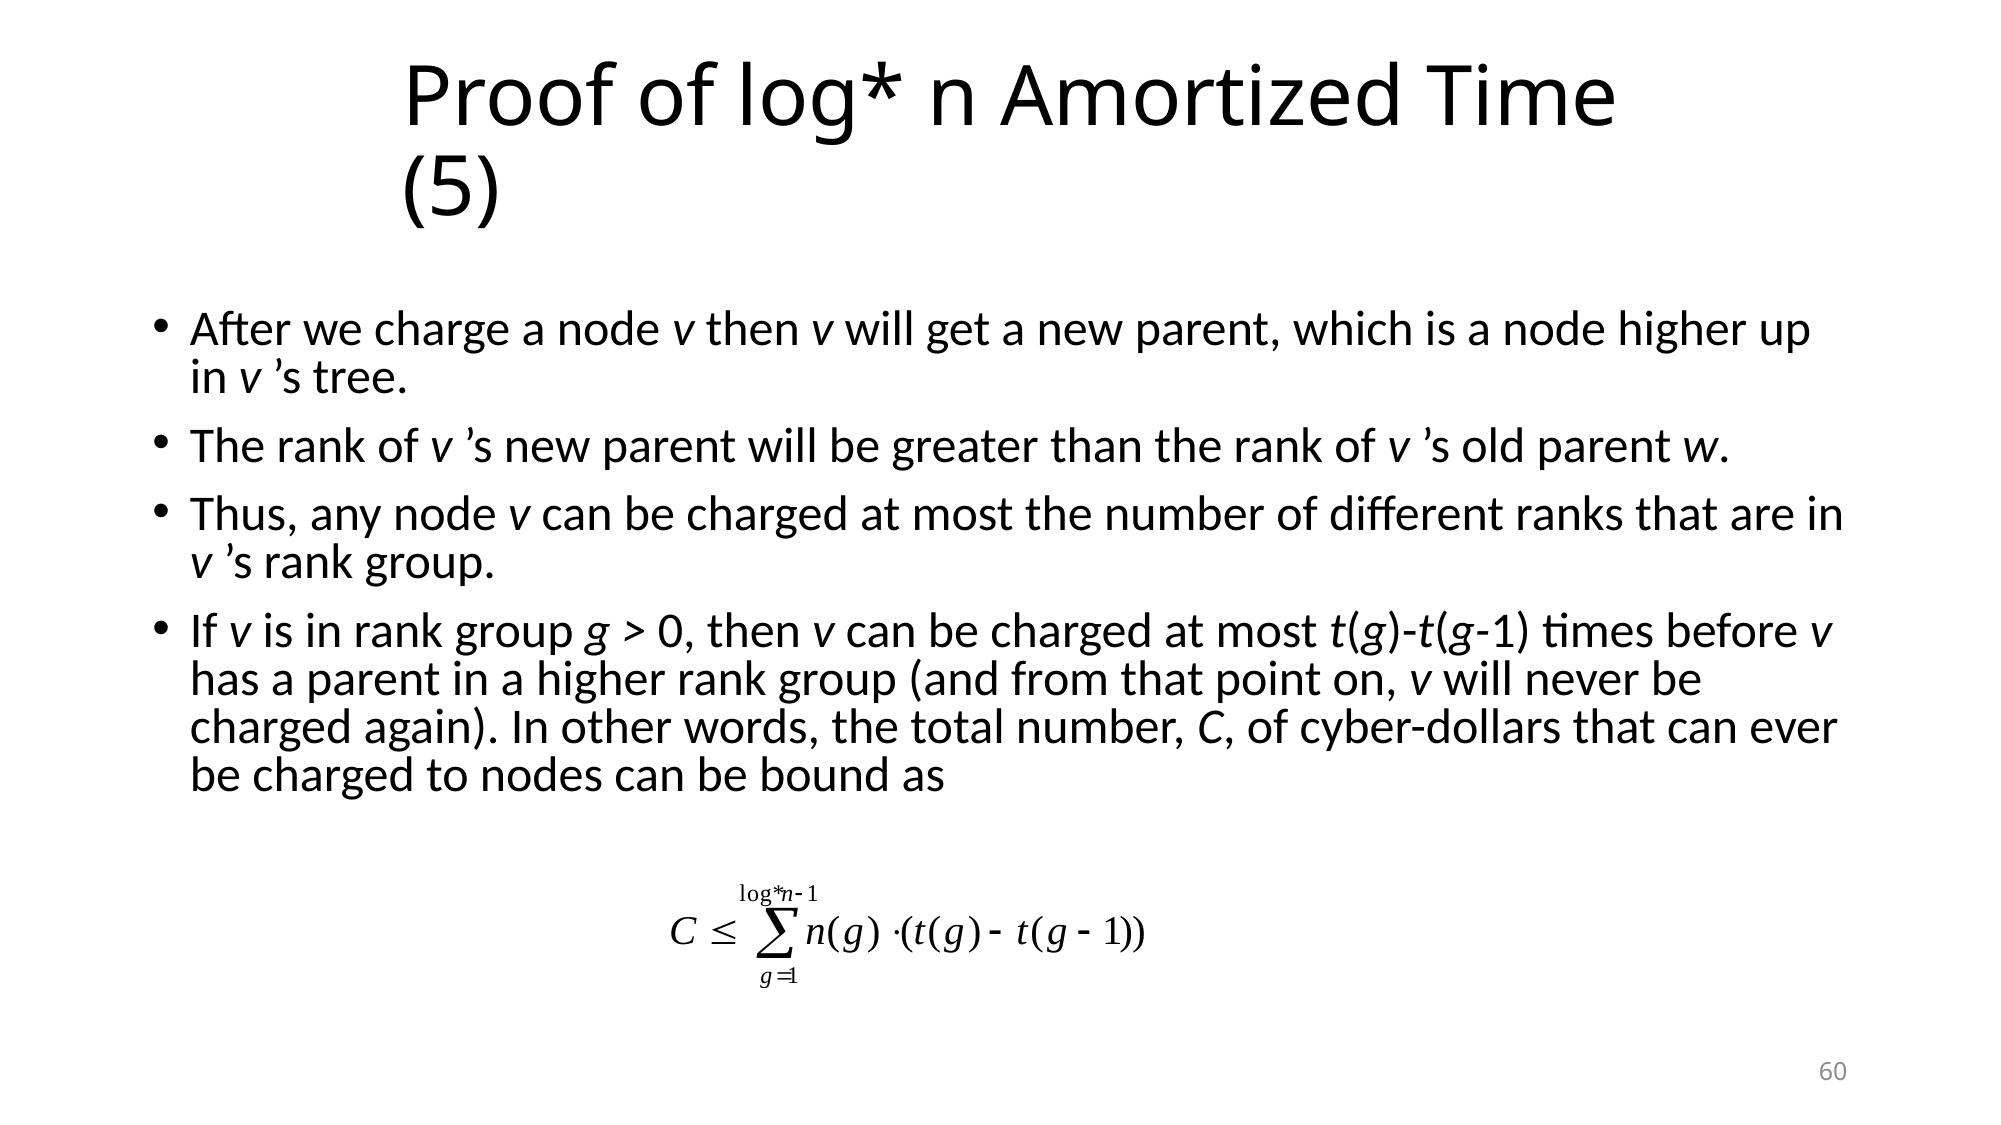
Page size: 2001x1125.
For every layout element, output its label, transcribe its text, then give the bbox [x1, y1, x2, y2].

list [664, 873, 1152, 996]
slide_number 60 [1412, 1042, 1863, 1103]
title Proof of log* n Amortized Time (5) [387, 50, 1750, 238]
list After we charge a node v then v will get a new parent, which is a node higher up in v ’s tree. The rank of v ’s new parent will be greater than the rank of v ’s old parent w. Thus, any node v can be charged at most the number of different ranks that are in v ’s rank group. If v is in rank group g > 0, then v can be charged at most t(g)-t(g-1) times before v has a parent in a higher rank group (and from that point on, v will never be charged again). In other words, the total number, C, of cyber-dollars that can ever be charged to nodes can be bound as [137, 299, 1863, 1014]
